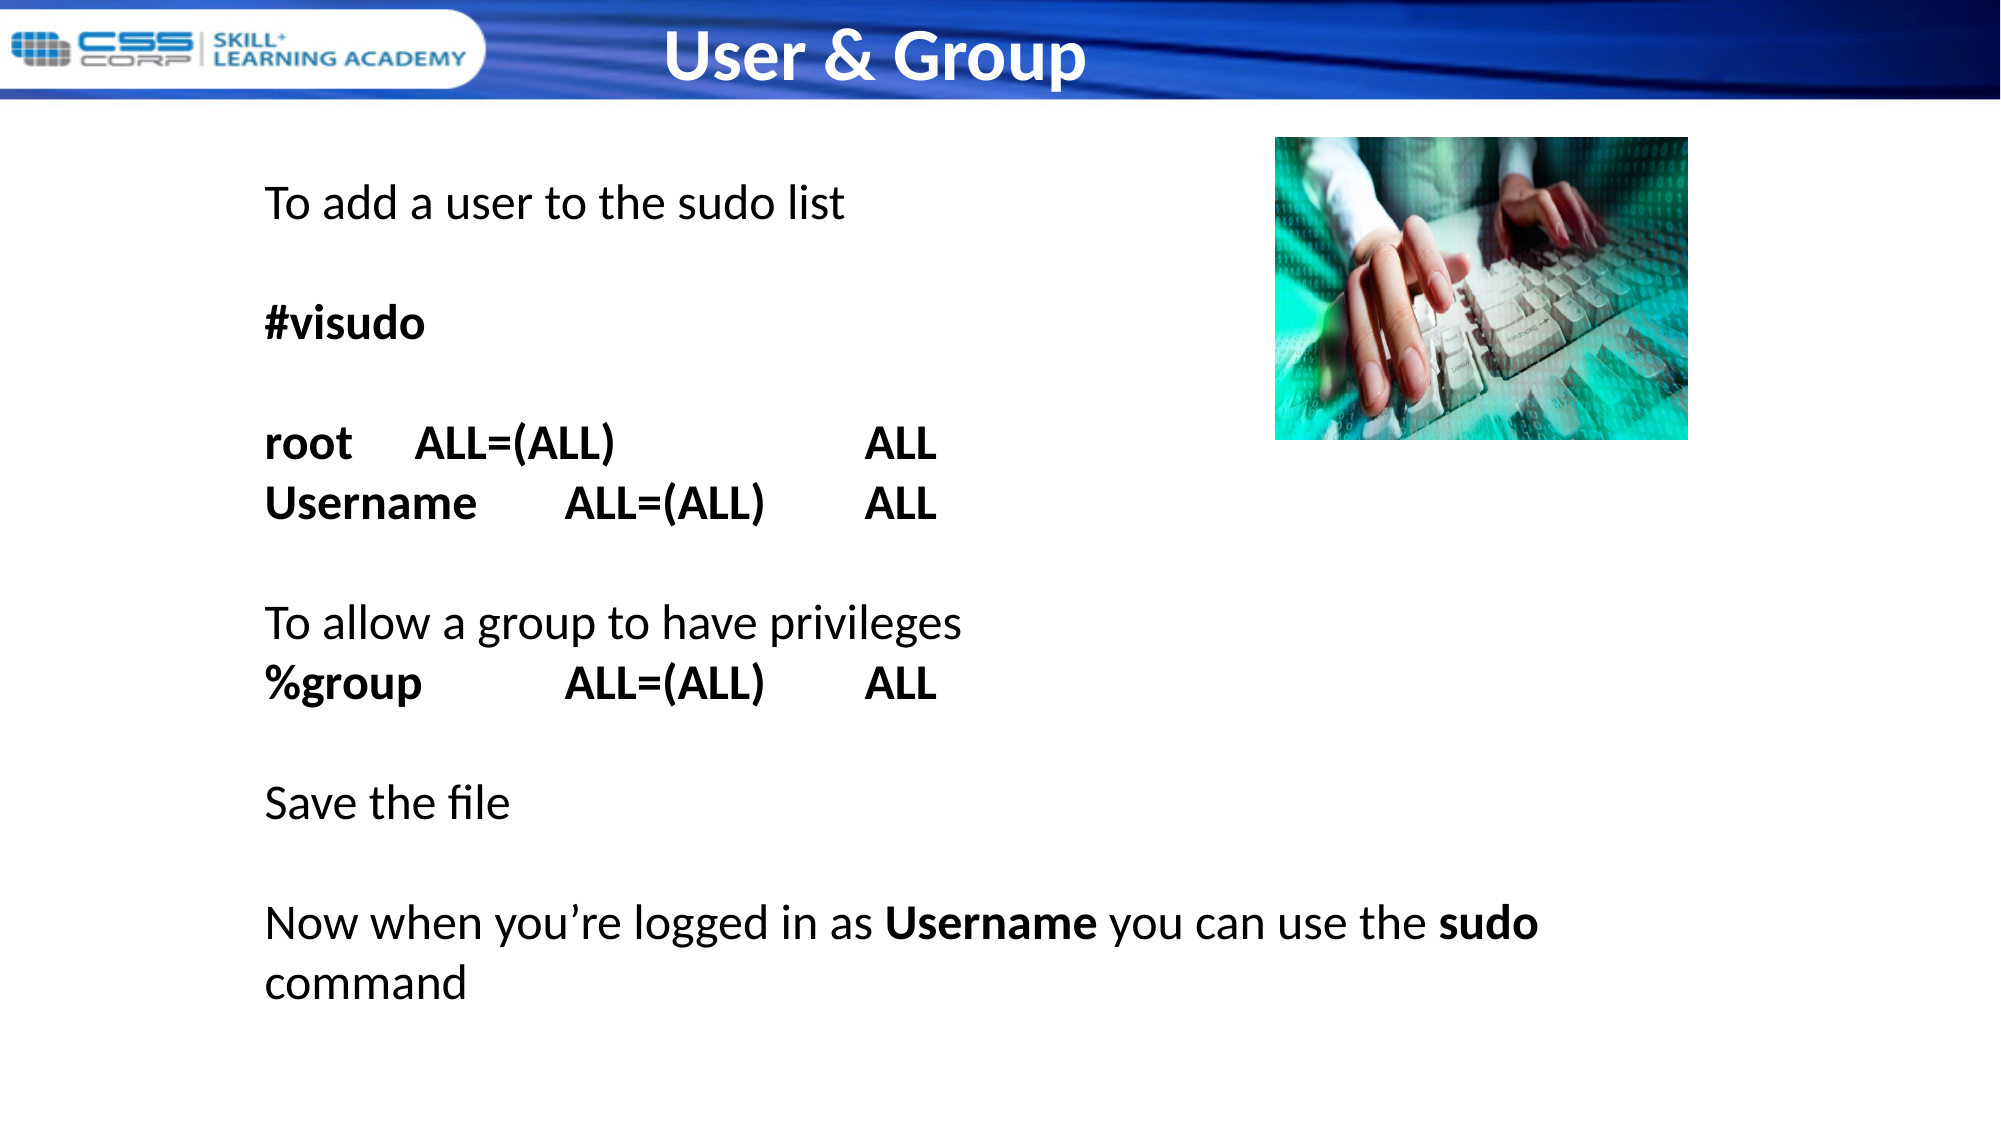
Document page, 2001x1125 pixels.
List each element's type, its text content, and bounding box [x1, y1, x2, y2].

text_box To add a user to the sudo list #visudo root ALL=(ALL) ALL Username ALL=(ALL) ALL To allow a group to have privileges %group ALL=(ALL) ALL Save the file Now when you’re logged in as Username you can use the sudo command [249, 162, 1738, 1018]
picture [0, 0, 2001, 1125]
text_box User & Group [648, 0, 1750, 103]
